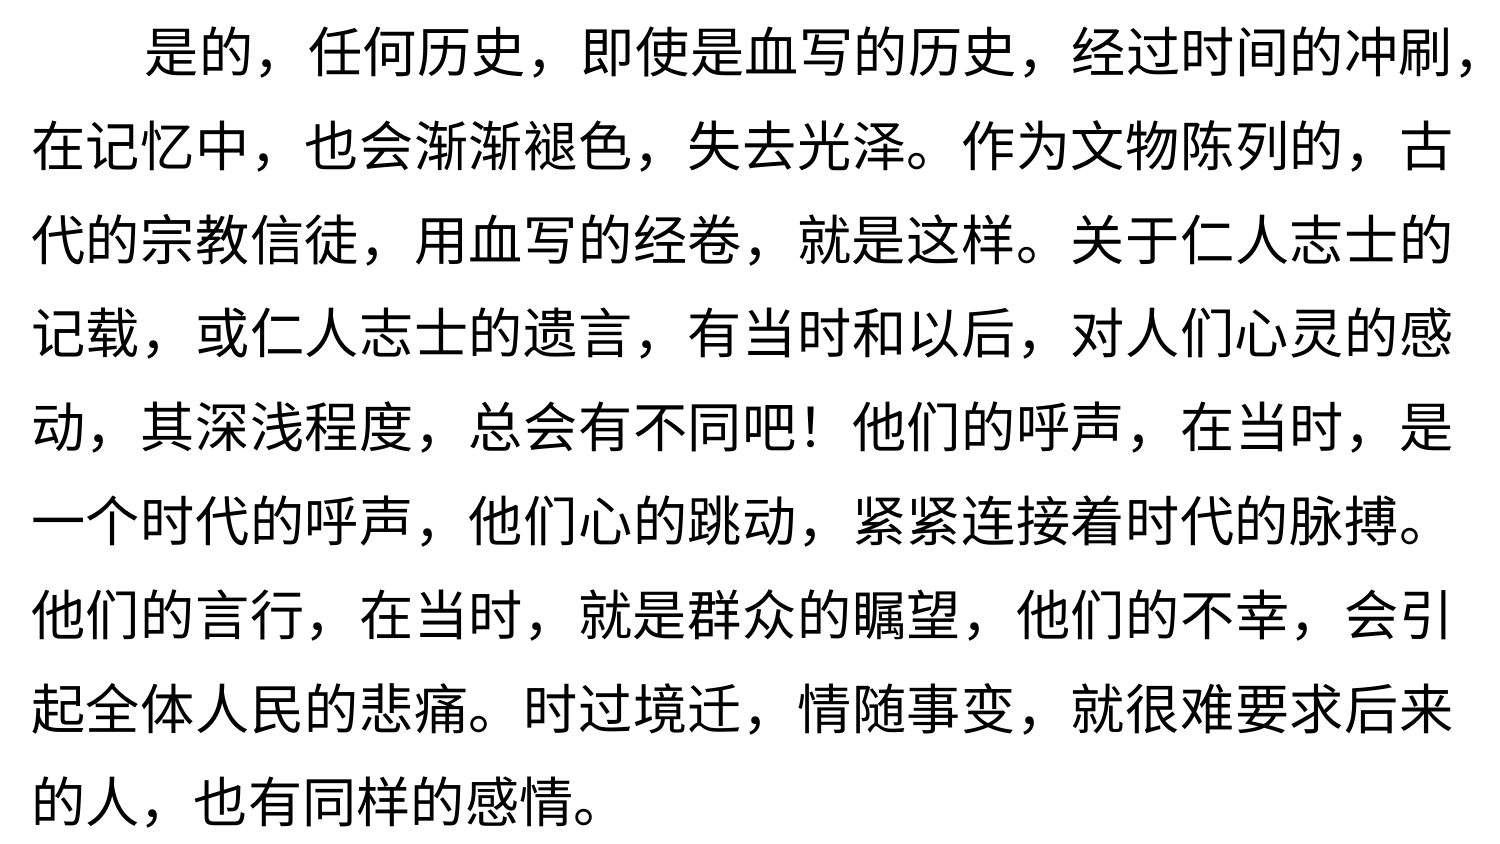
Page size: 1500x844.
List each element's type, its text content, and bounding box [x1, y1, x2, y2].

text_box 是的，任何历史，即使是血写的历史，经过时间的冲刷，在记忆中，也会渐渐褪色，失去光泽。作为文物陈列的，古代的宗教信徒，用血写的经卷，就是这样。关于仁人志士的记载，或仁人志士的遗言，有当时和以后，对人们心灵的感动，其深浅程度，总会有不同吧！他们的呼声，在当时，是一个时代的呼声，他们心的跳动，紧紧连接着时代的脉搏。他们的言行，在当时，就是群众的瞩望，他们的不幸，会引起全体人民的悲痛。时过境迁，情随事变，就很难要求后来的人，也有同样的感情。 [16, 0, 1469, 842]
